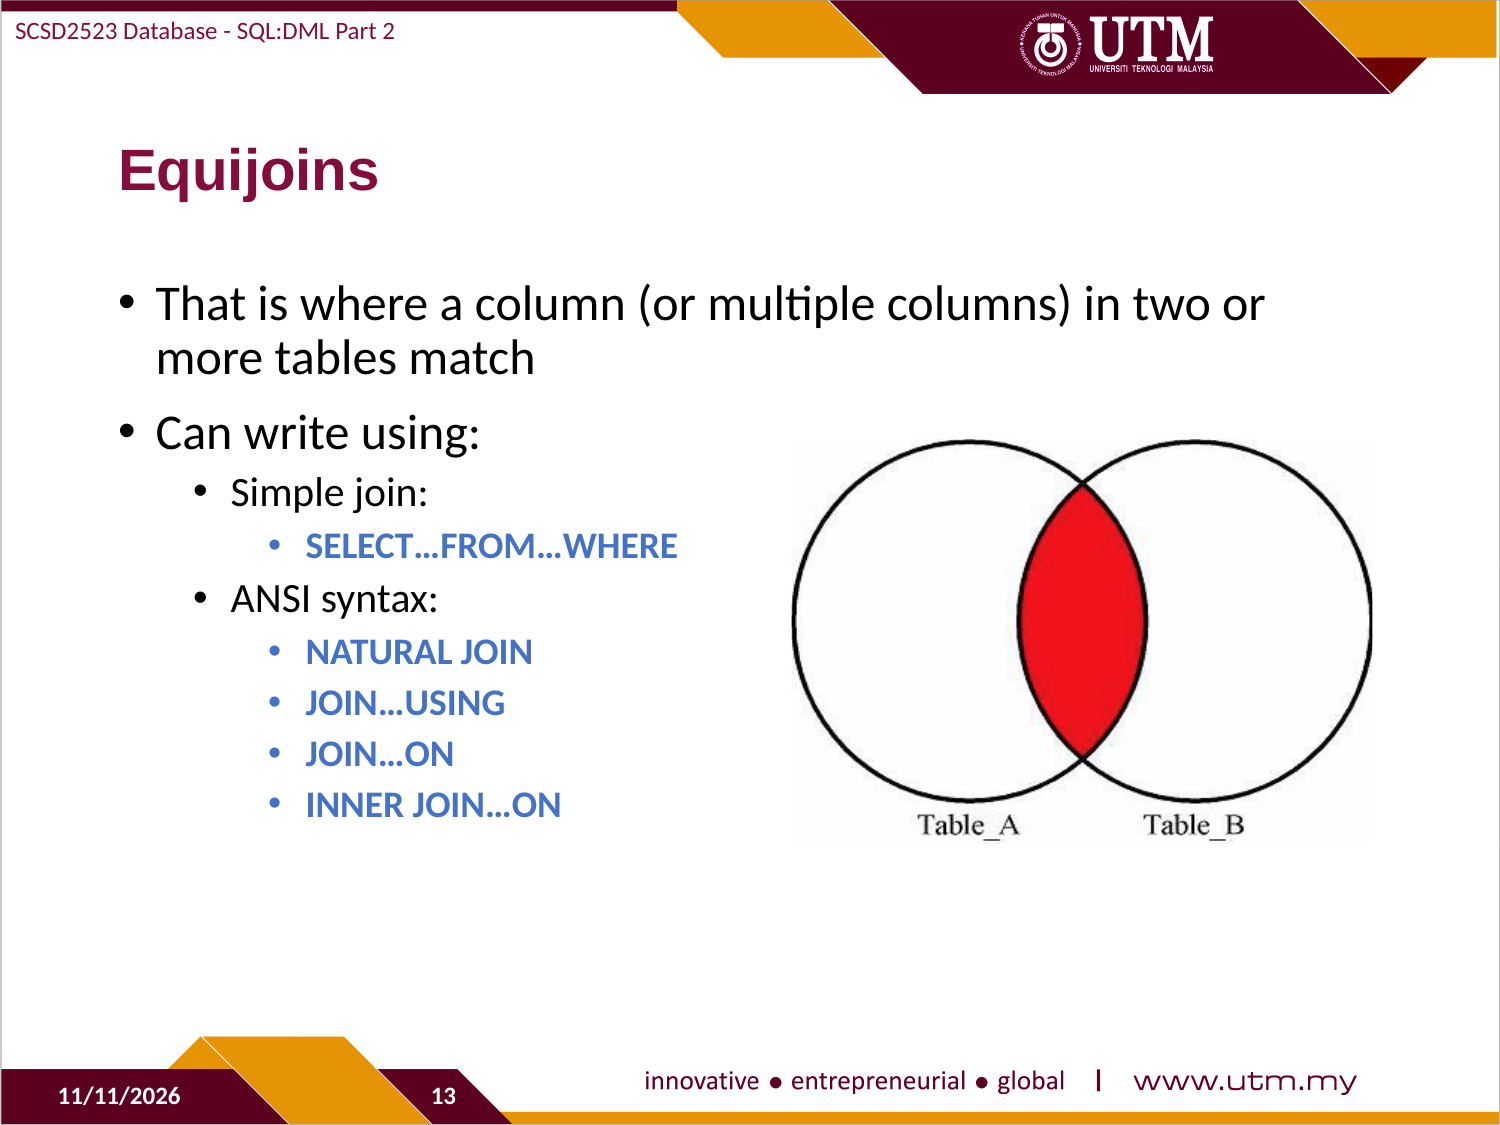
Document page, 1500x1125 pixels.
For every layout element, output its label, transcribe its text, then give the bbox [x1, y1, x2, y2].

footer SCSD2523 Database - SQL:DML Part 2 [0, 14, 681, 44]
picture [0, 0, 1500, 1125]
list That is where a column (or multiple columns) in two or more tables match Can write using: Simple join: SELECT…FROM…WHERE ANSI syntax: NATURAL JOIN JOIN…USING JOIN…ON INNER JOIN…ON [103, 270, 1397, 1014]
title Equijoins [103, 95, 1397, 248]
slide_number 13 [388, 1065, 499, 1125]
slide_number 09-Nov-19 [0, 1065, 239, 1125]
